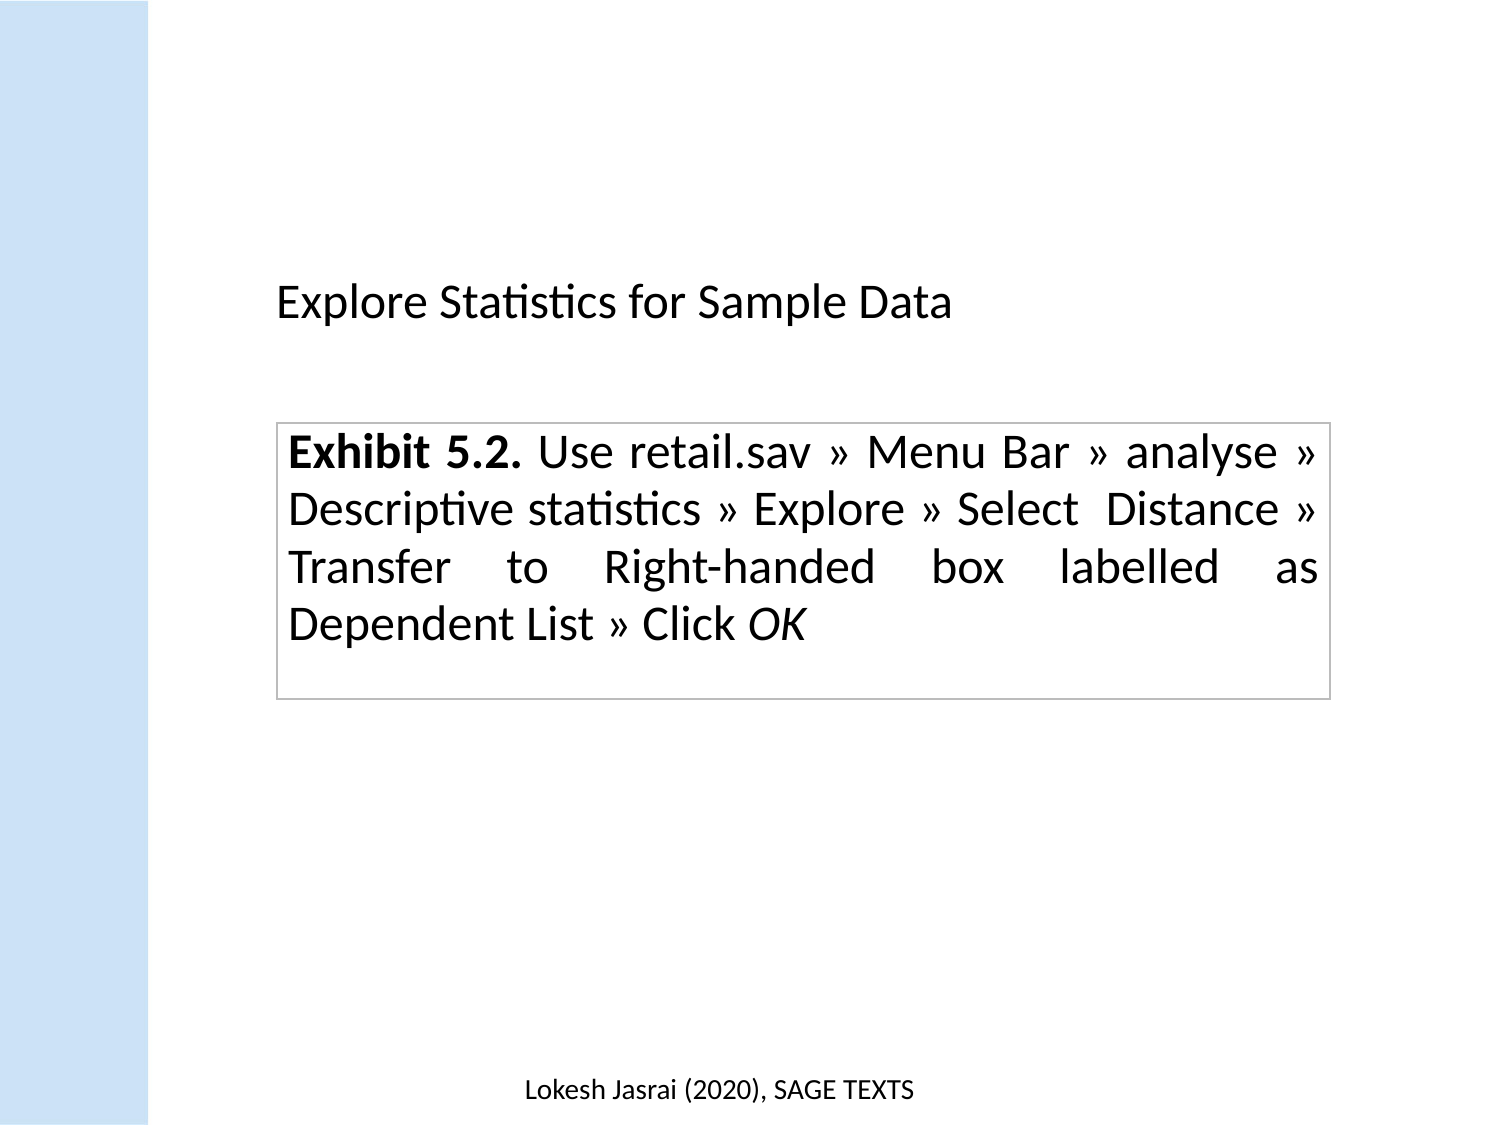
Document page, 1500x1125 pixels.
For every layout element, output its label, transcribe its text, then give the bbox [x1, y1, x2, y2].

text_box Explore Statistics for Sample Data [261, 261, 969, 337]
footer Lokesh Jasrai (2020), SAGE TEXTS [452, 1063, 988, 1124]
table_header Exhibit 5.2. Use retail.sav » Menu Bar » analyse » Descriptive statistics » Explore » Select Distance » Transfer to Right-handed box labelled as Dependent List » Click OK [278, 424, 1329, 698]
picture [0, 0, 1500, 1125]
